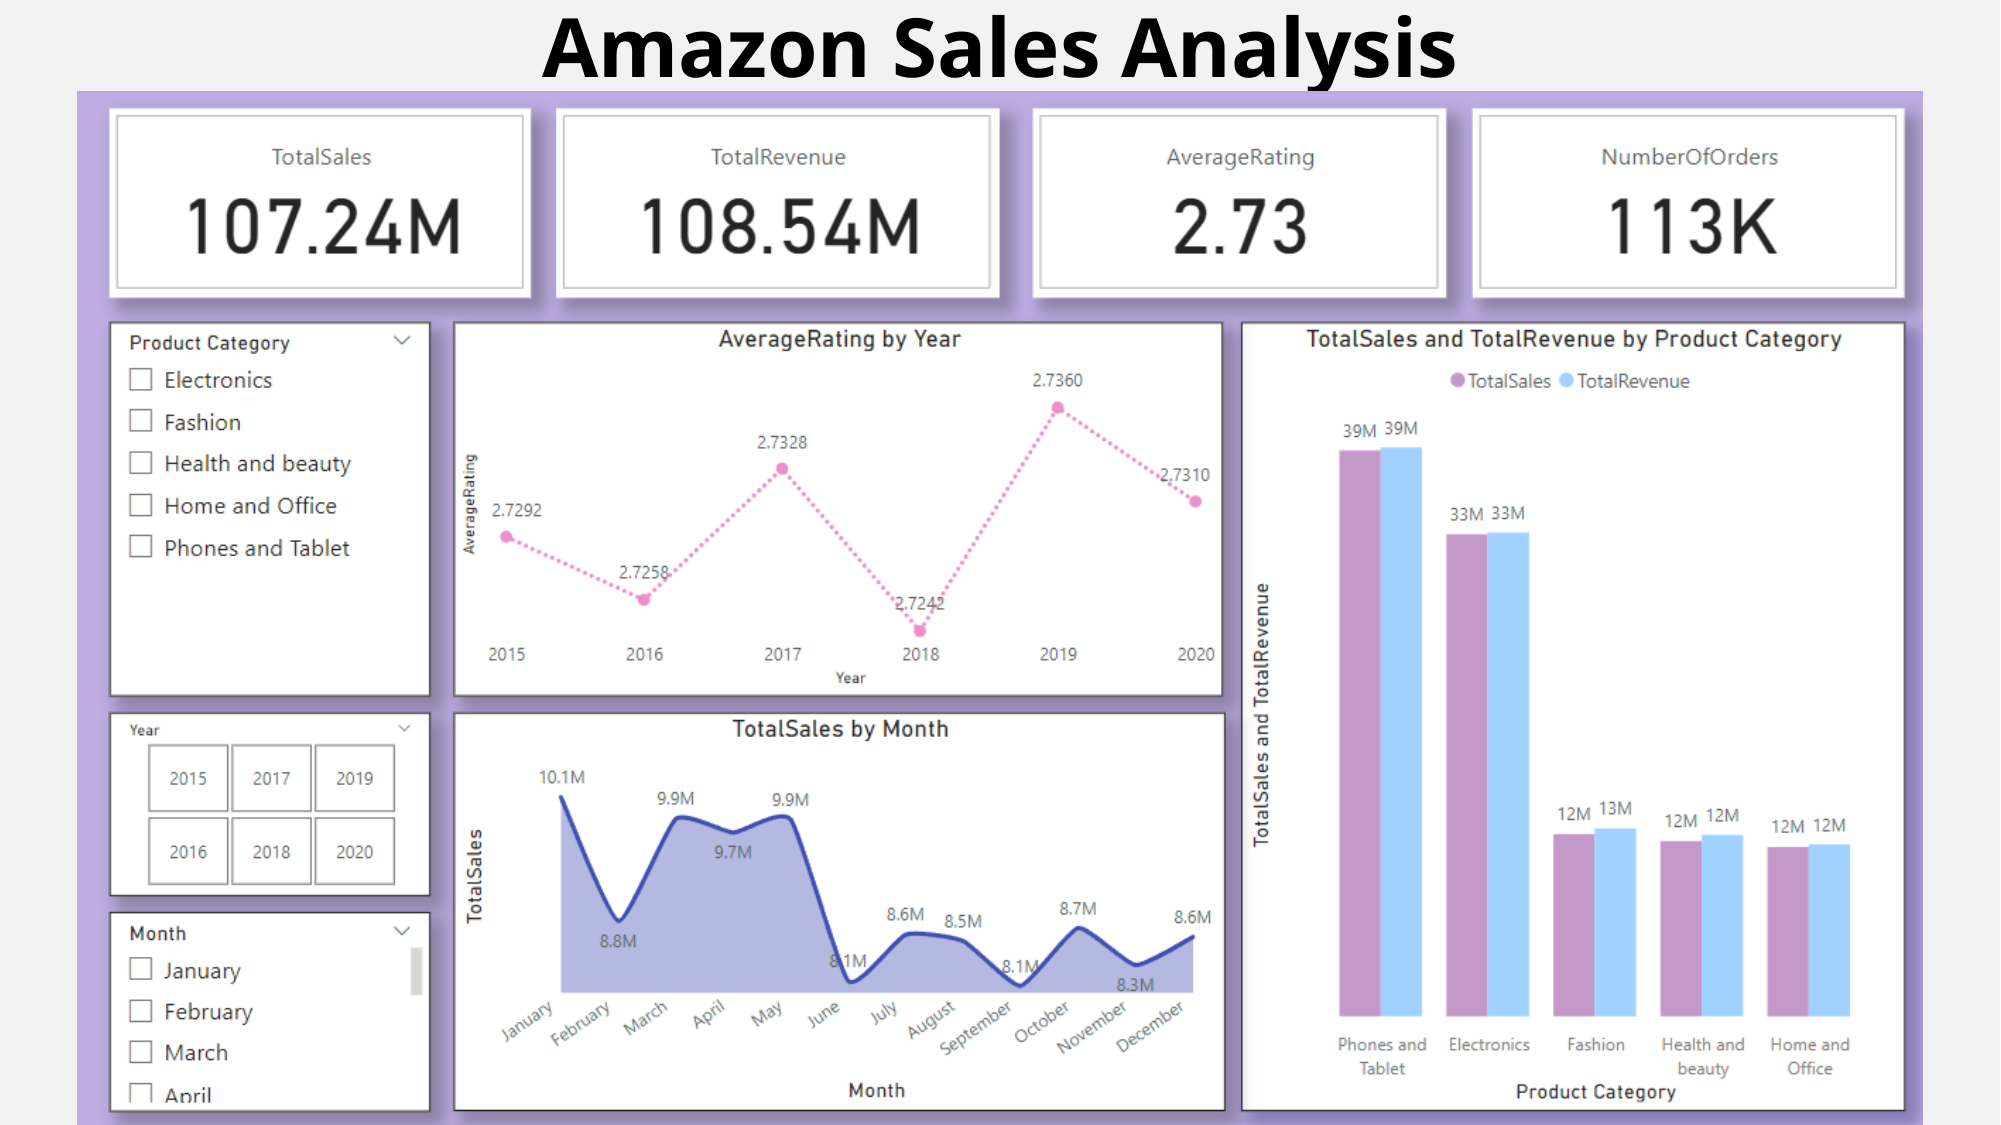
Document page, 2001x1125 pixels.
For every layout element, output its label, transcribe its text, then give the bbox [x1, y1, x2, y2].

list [76, 91, 1923, 1125]
title Amazon Sales Analysis [137, 0, 1863, 91]
